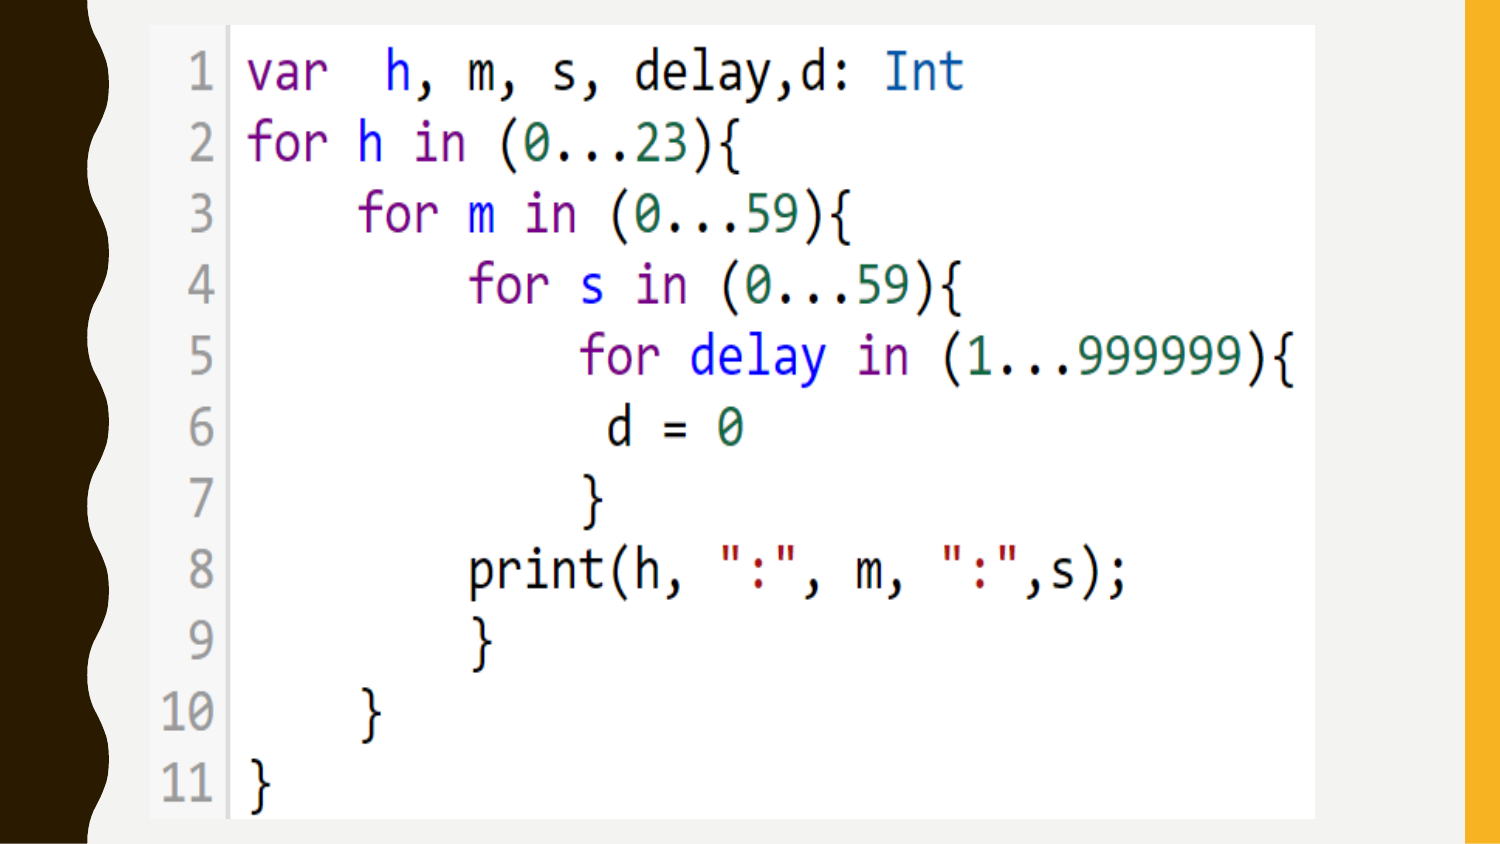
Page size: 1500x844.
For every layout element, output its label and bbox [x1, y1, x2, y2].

picture [149, 25, 1315, 819]
